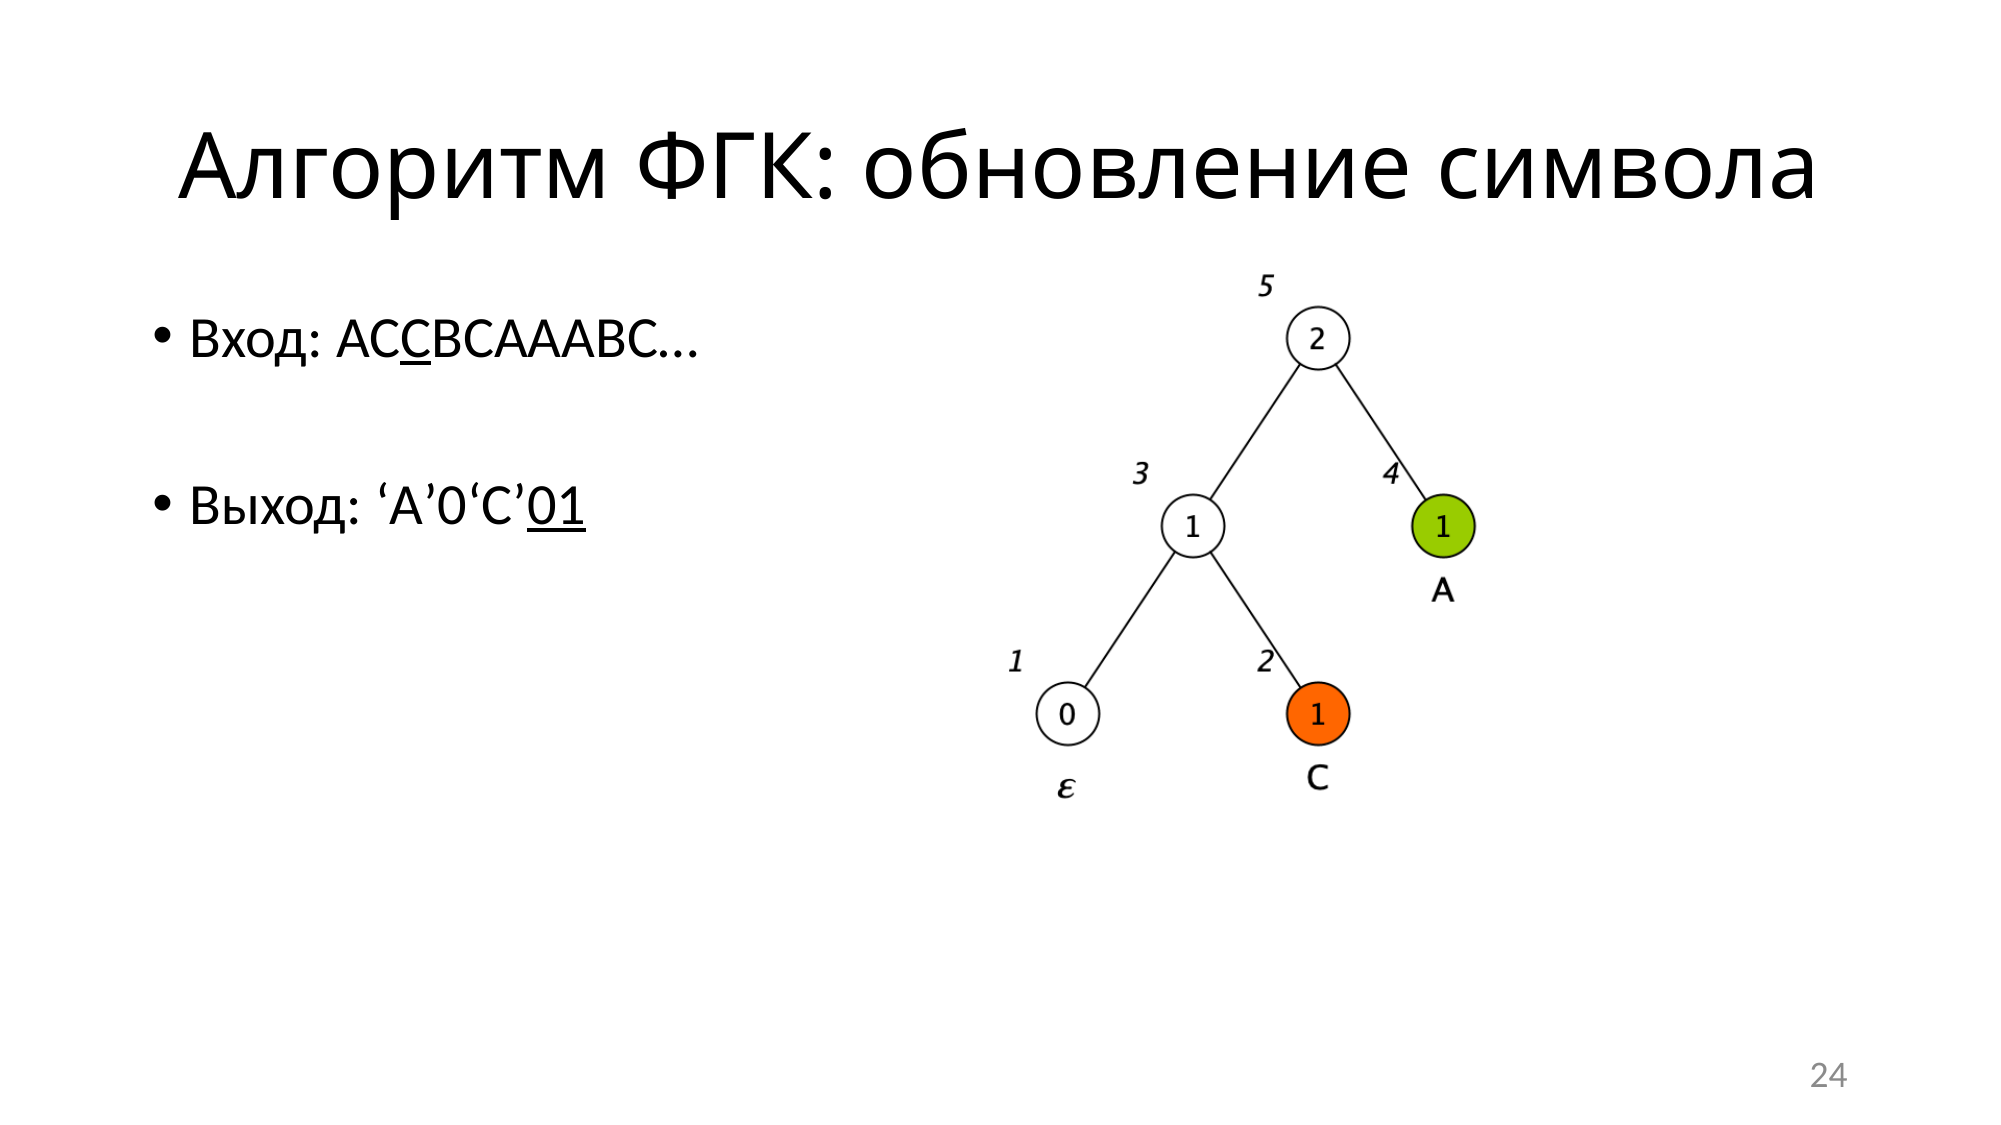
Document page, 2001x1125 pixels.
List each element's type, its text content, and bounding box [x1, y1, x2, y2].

title Алгоритм ФГК: обновление символа [137, 59, 1863, 278]
picture [984, 246, 1491, 828]
list Вход: ACCBCAAABC… Выход: ‘A’0‘C’01 [137, 299, 1863, 1014]
slide_number 24 [1412, 1042, 1863, 1103]
